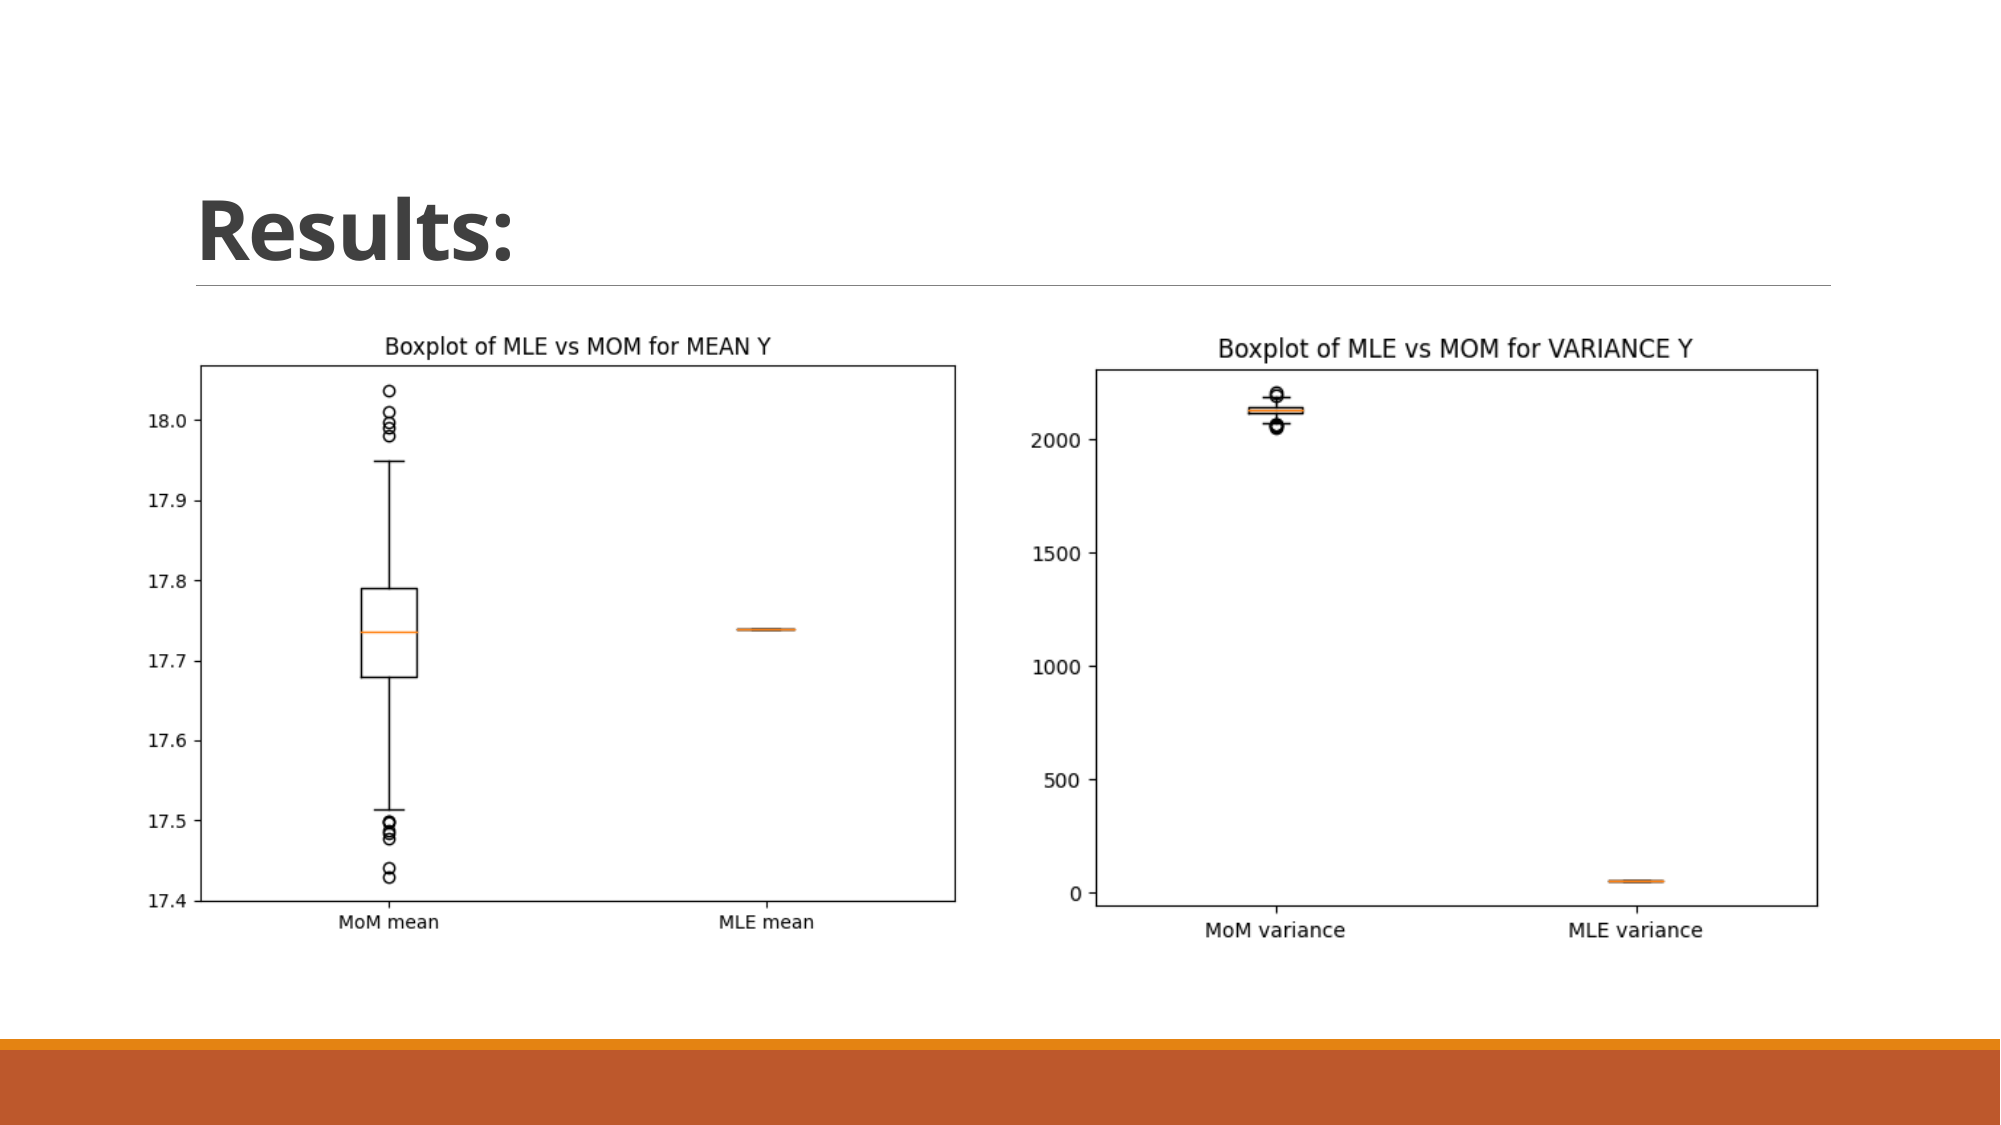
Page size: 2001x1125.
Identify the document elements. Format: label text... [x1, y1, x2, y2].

picture [1015, 322, 1831, 956]
title Results: [180, 47, 1830, 285]
picture [132, 322, 969, 946]
